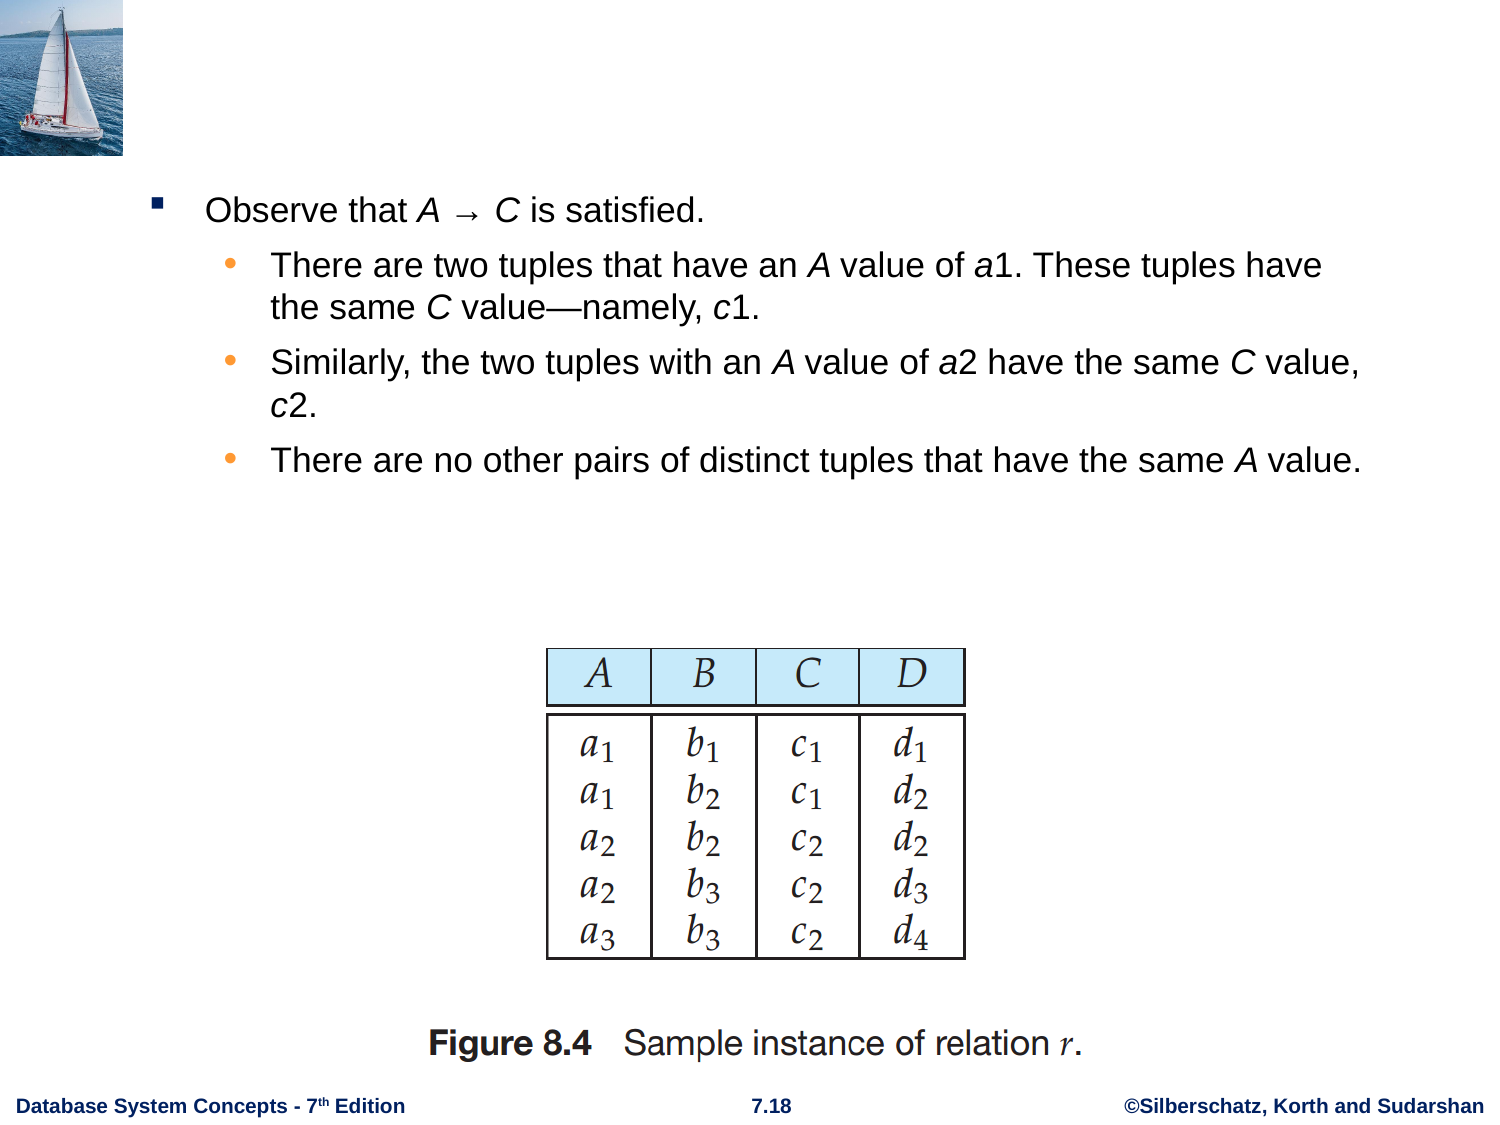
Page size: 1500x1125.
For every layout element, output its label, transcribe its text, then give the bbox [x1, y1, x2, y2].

picture [0, 0, 123, 156]
picture [397, 639, 1103, 1067]
list Observe that A → C is satisfied. There are two tuples that have an A value of a1. These tuples have the same C value—namely, c1. Similarly, the two tuples with an A value of a2 have the same C value, c2. There are no other pairs of distinct tuples that have the same A value. [133, 179, 1391, 984]
